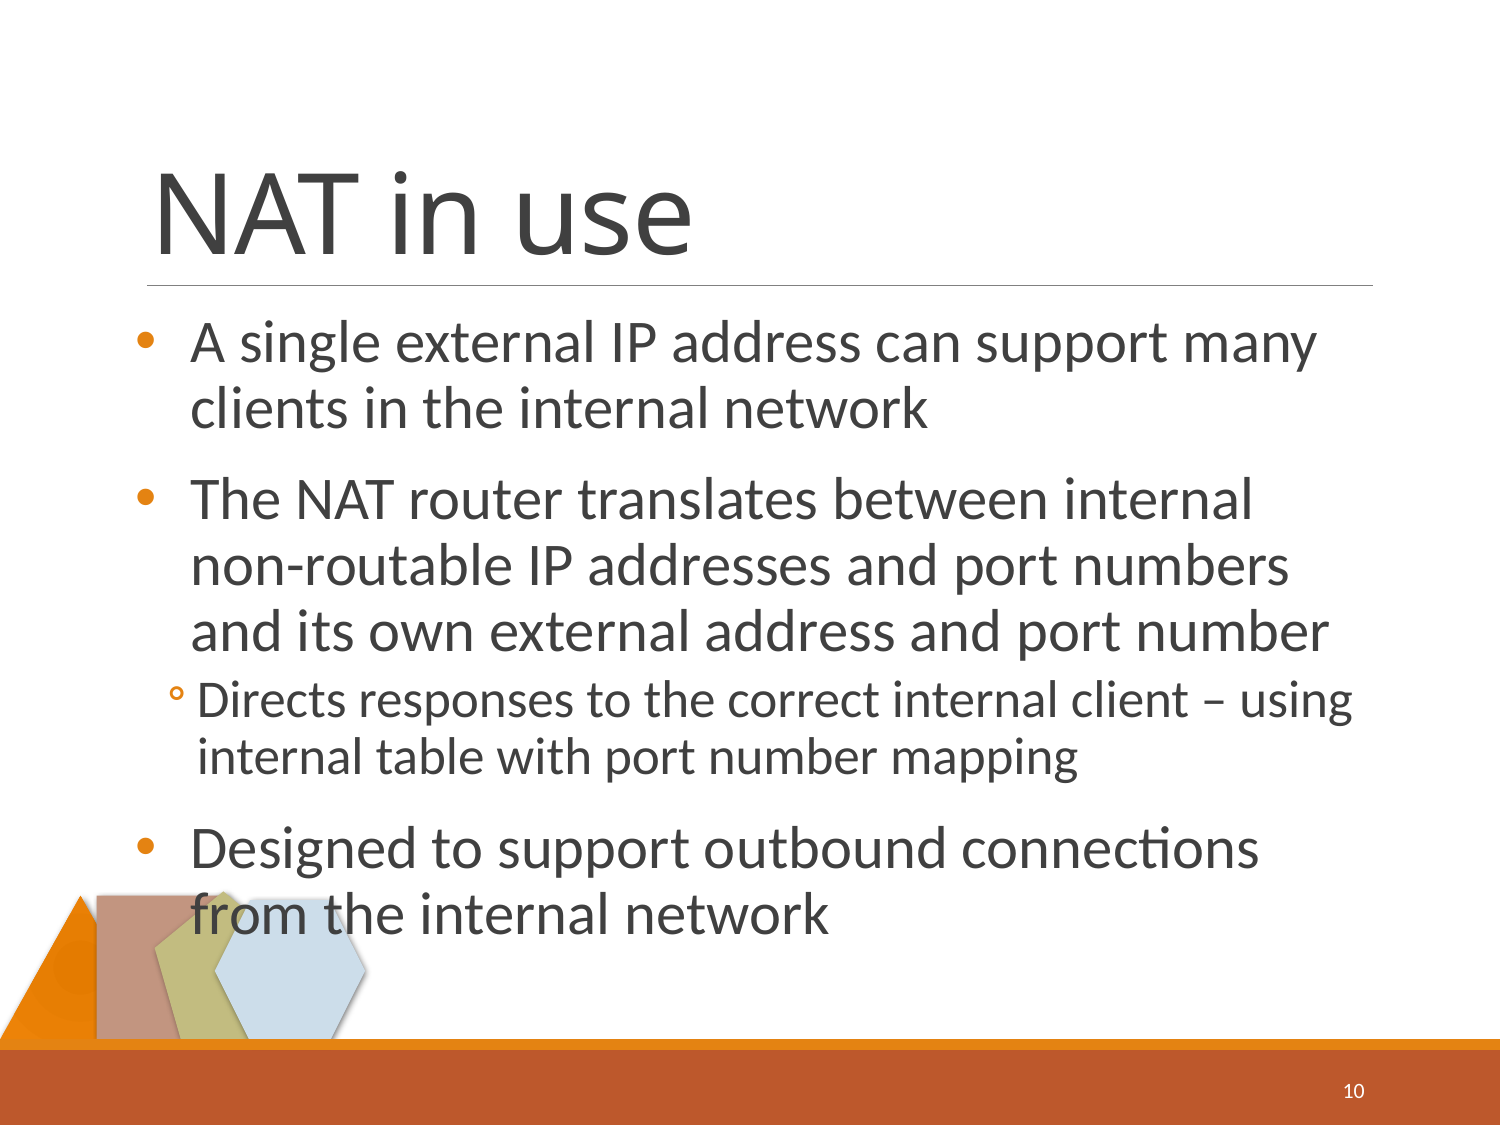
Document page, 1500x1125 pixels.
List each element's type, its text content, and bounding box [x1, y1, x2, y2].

slide_number 10 [1218, 1059, 1380, 1120]
title NAT in use [135, 47, 1373, 285]
list A single external IP address can support many clients in the internal network The NAT router translates between internal non-routable IP addresses and port numbers and its own external address and port number Directs responses to the correct internal client – using internal table with port number mapping Designed to support outbound connections from the internal network [135, 302, 1373, 963]
